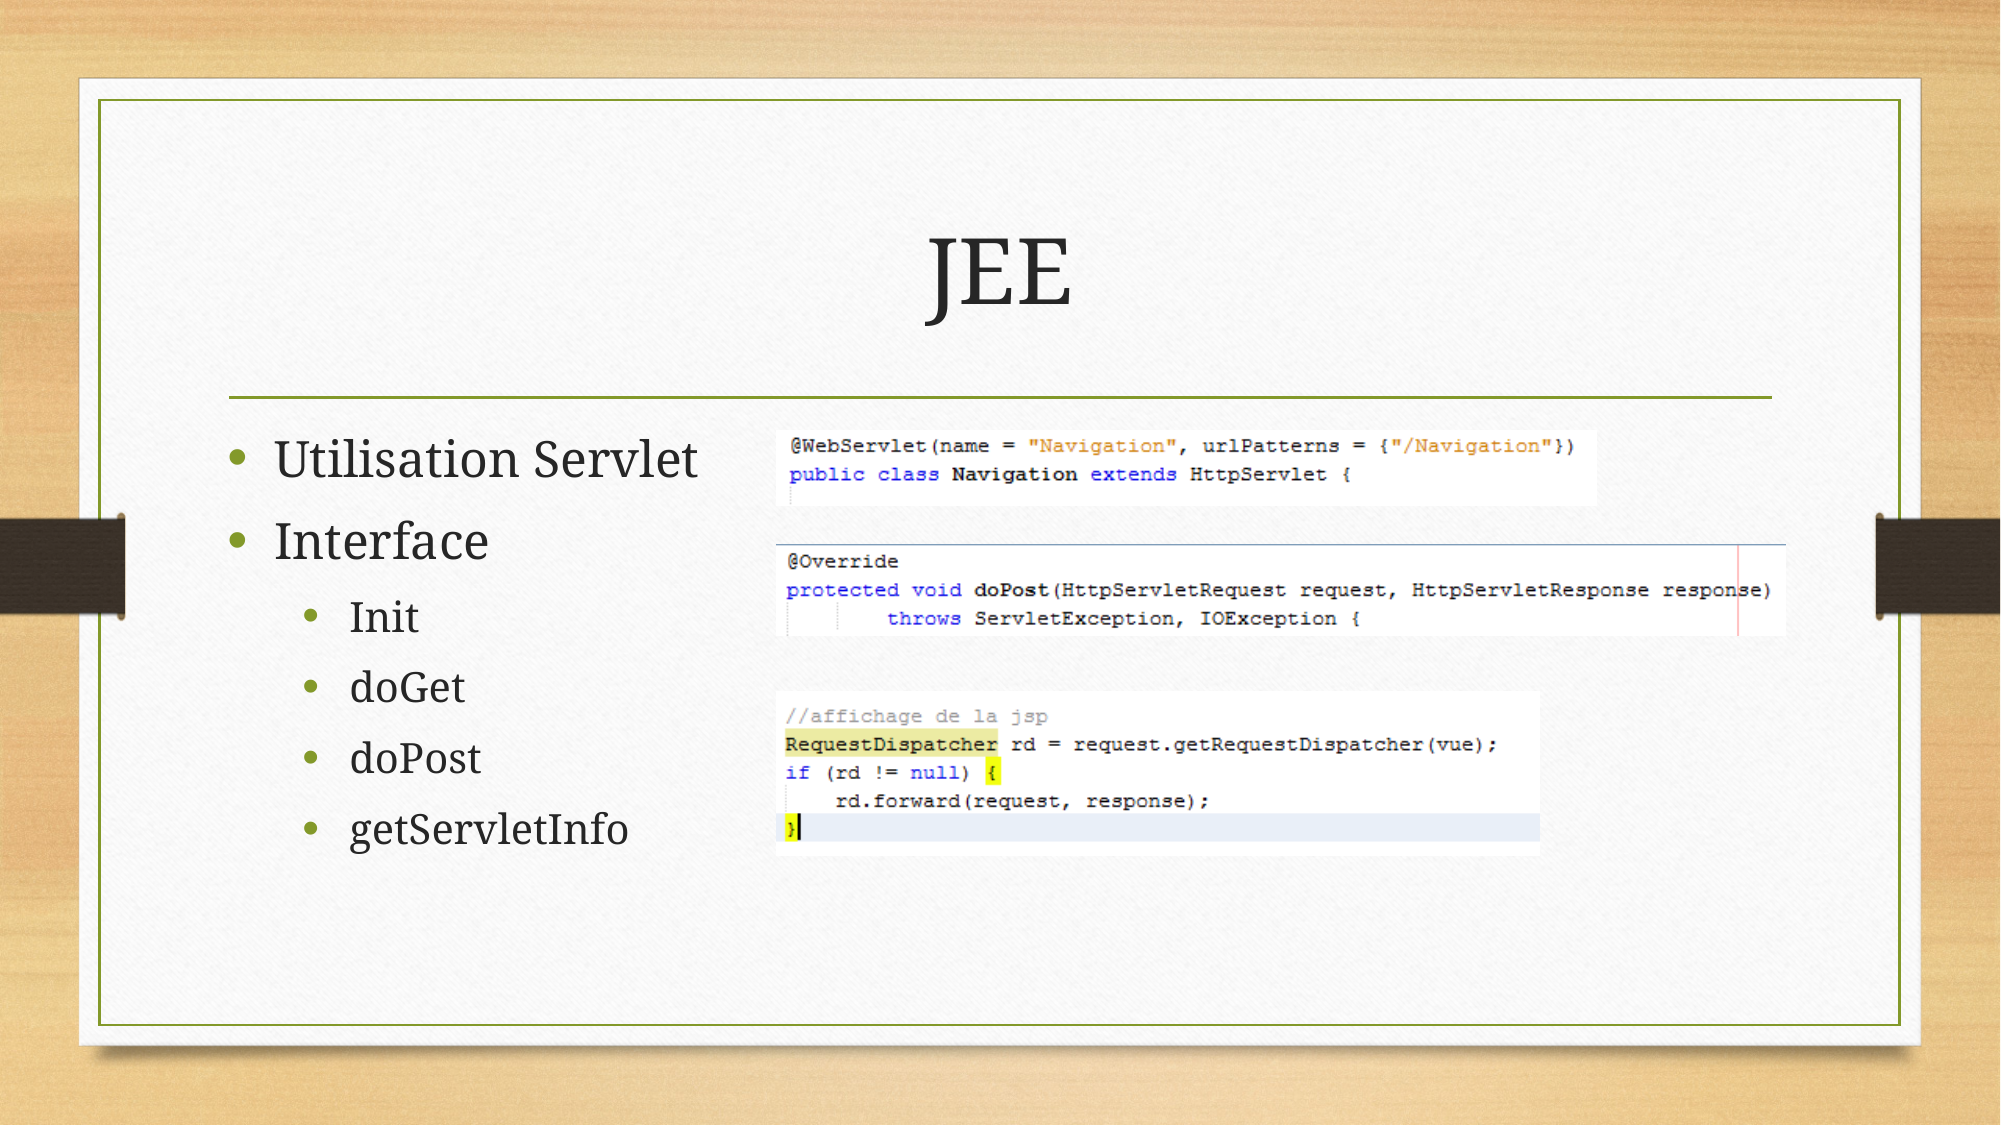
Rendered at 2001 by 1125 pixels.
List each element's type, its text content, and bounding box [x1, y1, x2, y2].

title JEE [212, 161, 1788, 375]
list Utilisation Servlet Interface Init doGet doPost getServletInfo [212, 419, 1788, 964]
picture [0, 0, 2001, 1125]
